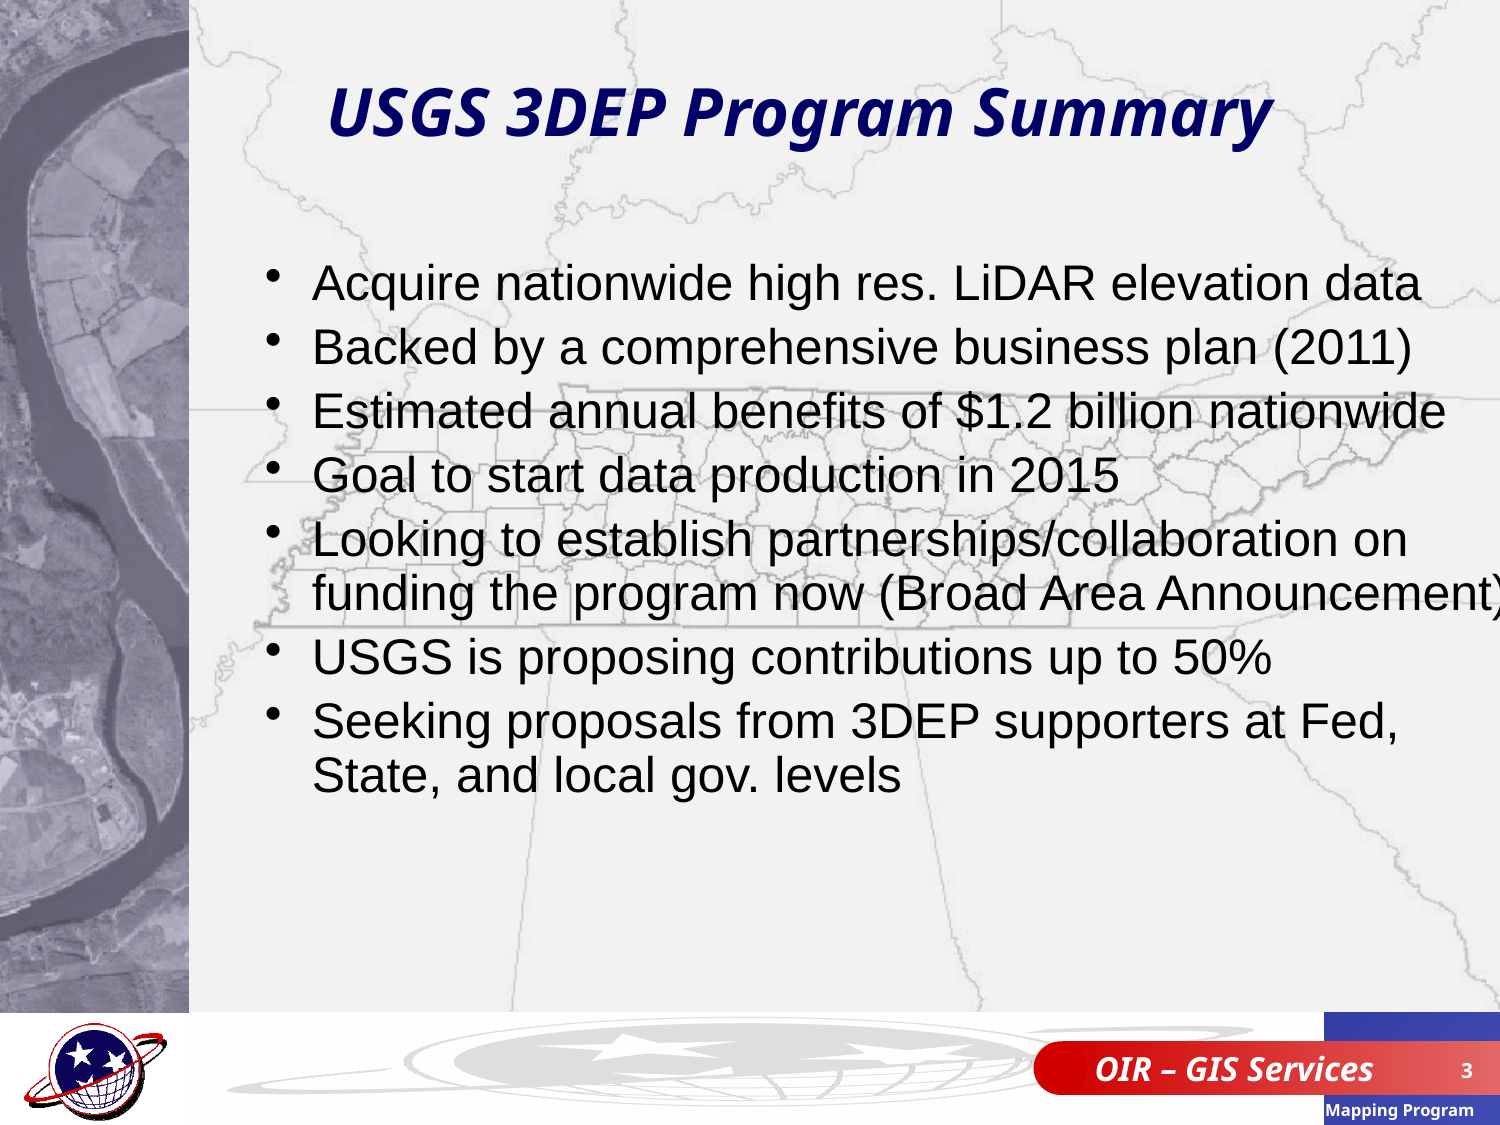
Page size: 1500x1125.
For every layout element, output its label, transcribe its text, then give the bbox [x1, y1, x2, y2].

picture [24, 1023, 163, 1115]
text_box USGS 3DEP Program Summary [162, 12, 1438, 158]
list Acquire nationwide high res. LiDAR elevation data Backed by a comprehensive business plan (2011) Estimated annual benefits of $1.2 billion nationwide Goal to start data production in 2015 Looking to establish partnerships/collaboration on funding the program now (Broad Area Announcement) USGS is proposing contributions up to 50% Seeking proposals from 3DEP supporters at Fed, State, and local gov. levels [174, 249, 1500, 1019]
picture [187, 1019, 1324, 1125]
